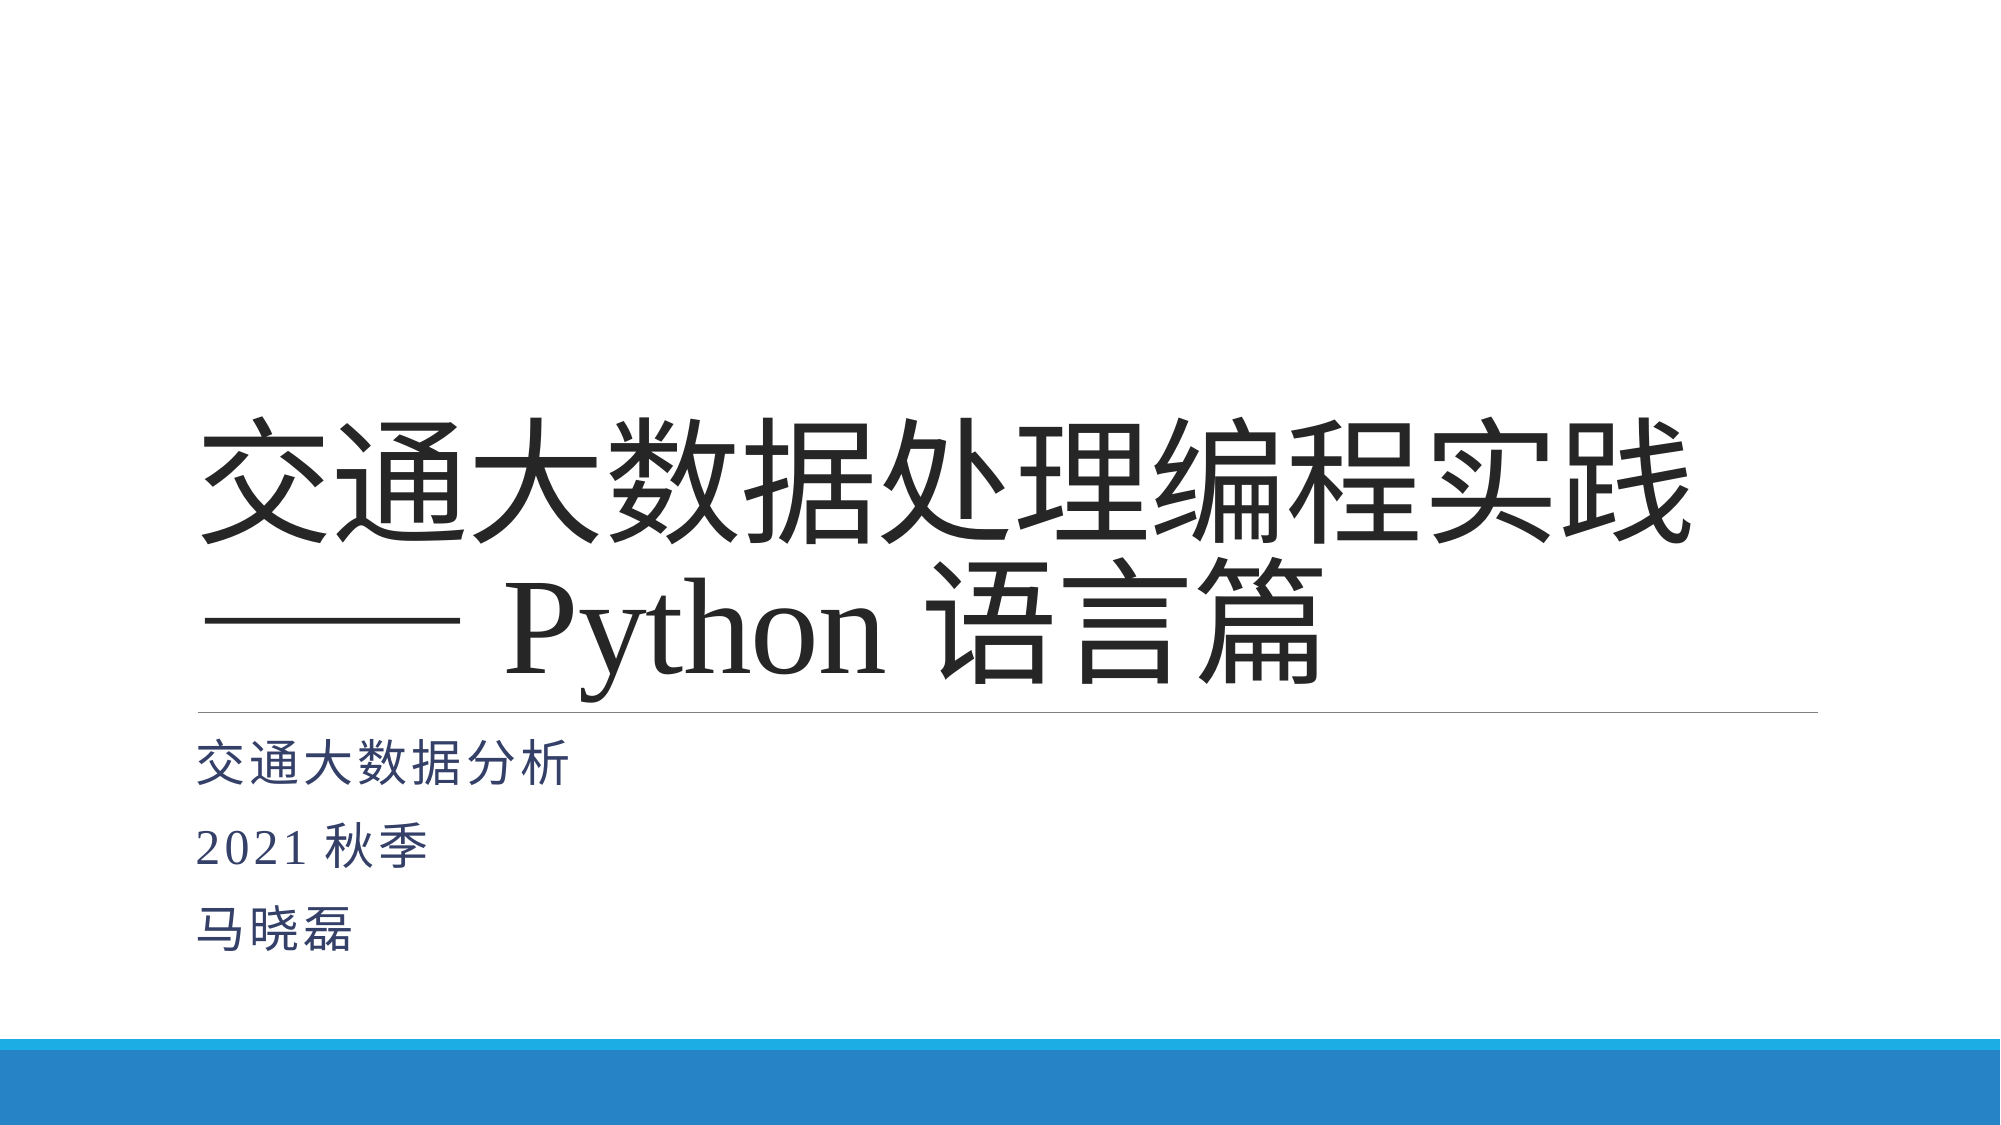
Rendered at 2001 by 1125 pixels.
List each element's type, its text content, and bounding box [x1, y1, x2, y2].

subtitle 交通大数据分析 2021秋季 马晓磊 [180, 730, 1831, 995]
title 交通大数据处理编程实践 ——Python语言篇 [180, 124, 1830, 710]
